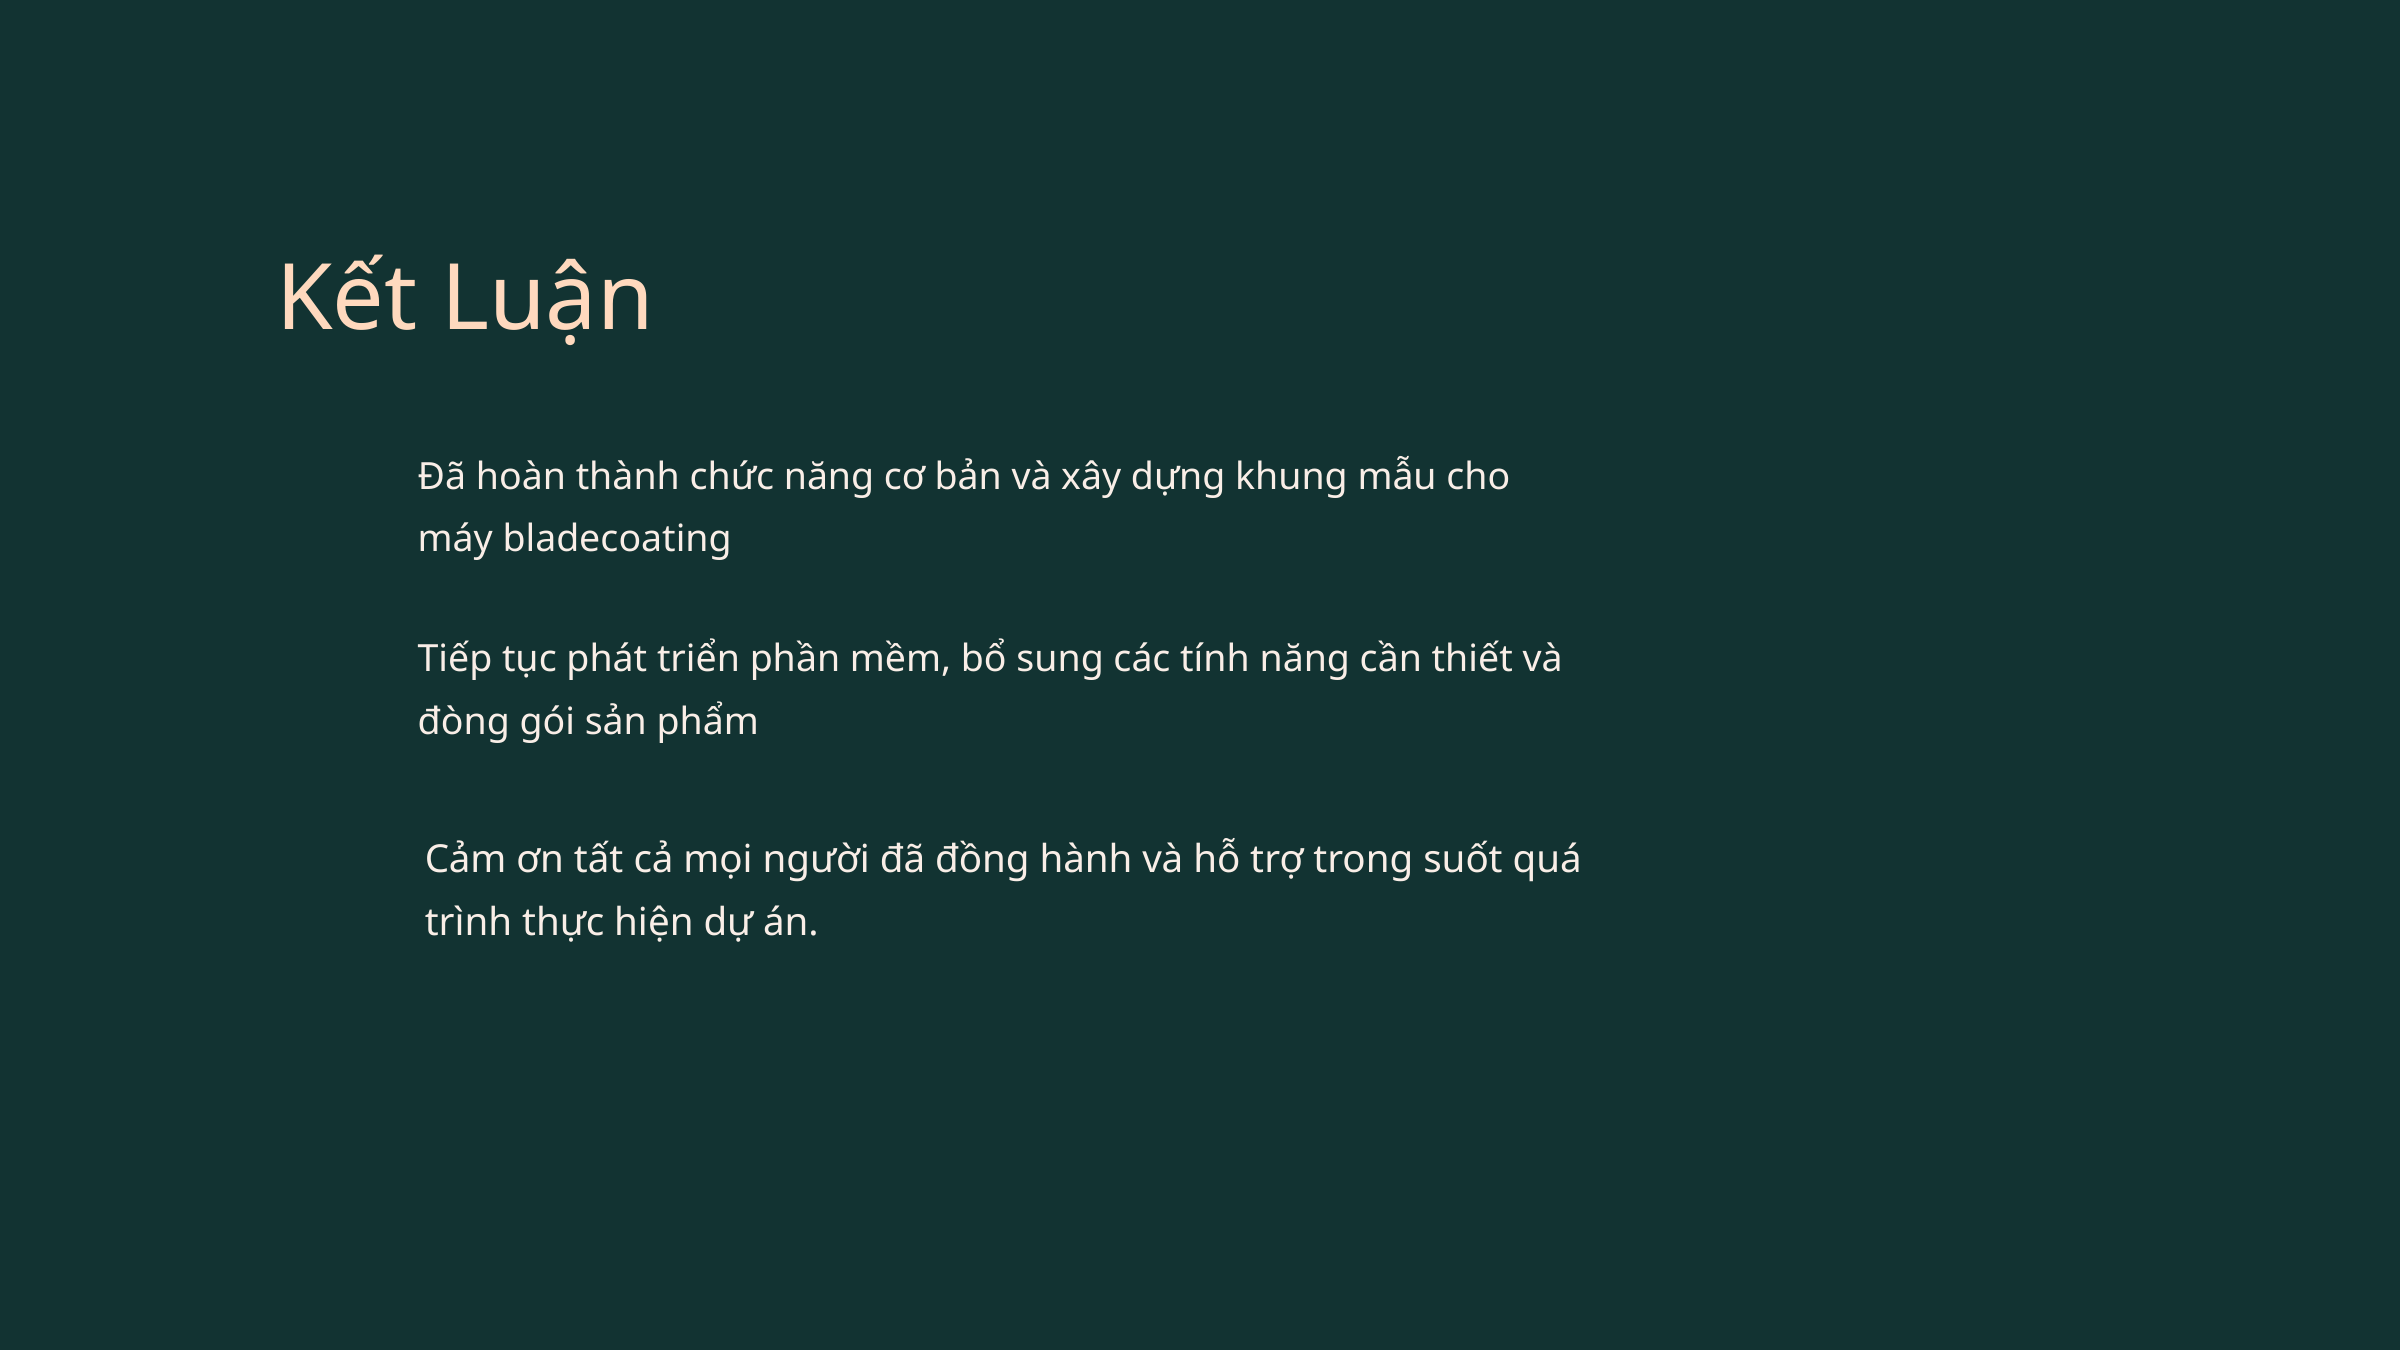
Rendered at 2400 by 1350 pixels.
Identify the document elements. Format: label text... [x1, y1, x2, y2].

text_box Cảm ơn tất cả mọi người đã đồng hành và hỗ trợ trong suốt quá trình thực hiện dự án. [424, 817, 1650, 944]
text_box Kết Luận [275, 233, 1200, 350]
text_box Đã hoàn thành chức năng cơ bản và xây dựng khung mẫu cho máy bladecoating [402, 427, 1603, 567]
text_box [1037, 582, 2263, 772]
text_box Tiếp tục phát triển phần mềm, bổ sung các tính năng cần thiết và đòng gói sản phẩm [402, 609, 1603, 750]
